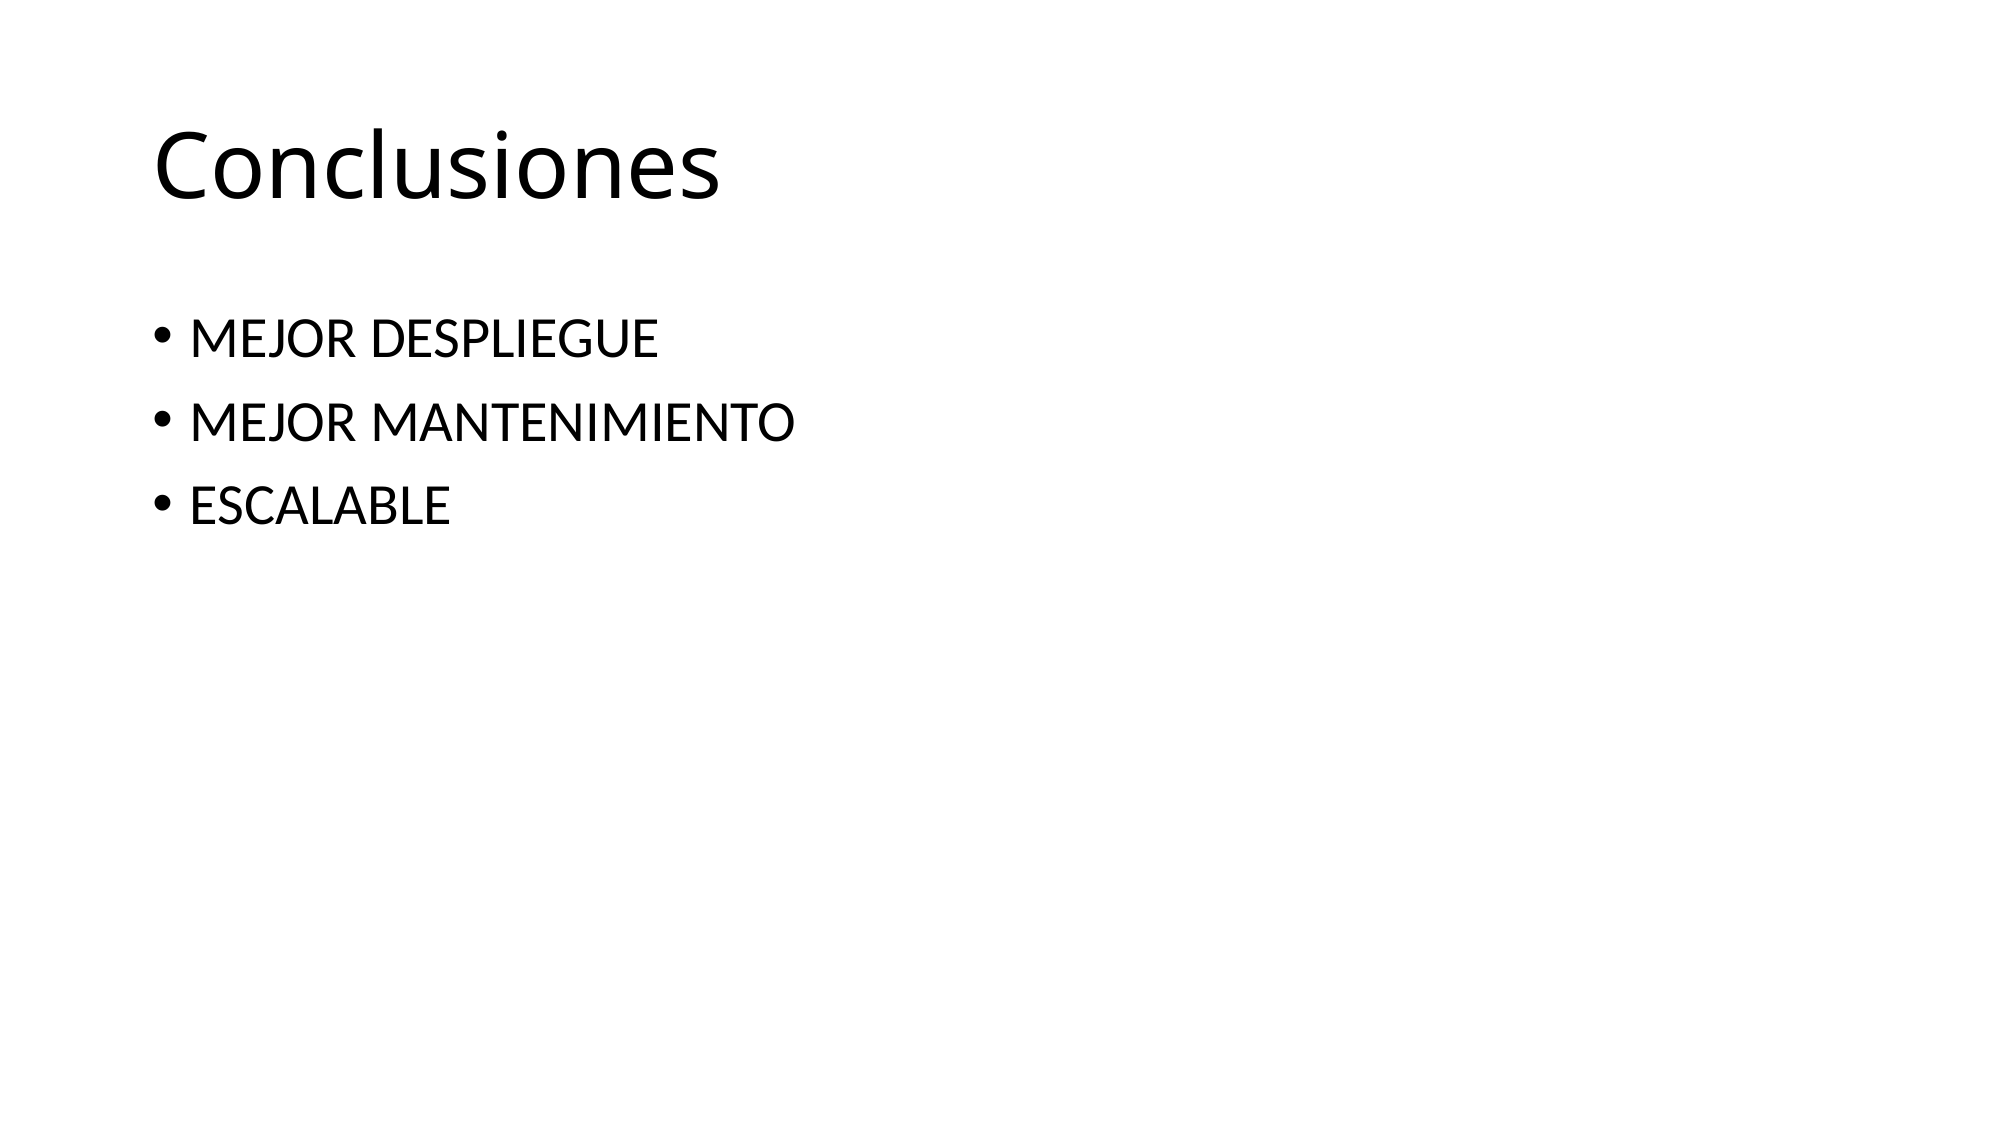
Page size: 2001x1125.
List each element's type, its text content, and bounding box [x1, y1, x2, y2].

list MEJOR DESPLIEGUE MEJOR MANTENIMIENTO ESCALABLE [137, 299, 1863, 1014]
title Conclusiones [137, 59, 1863, 278]
